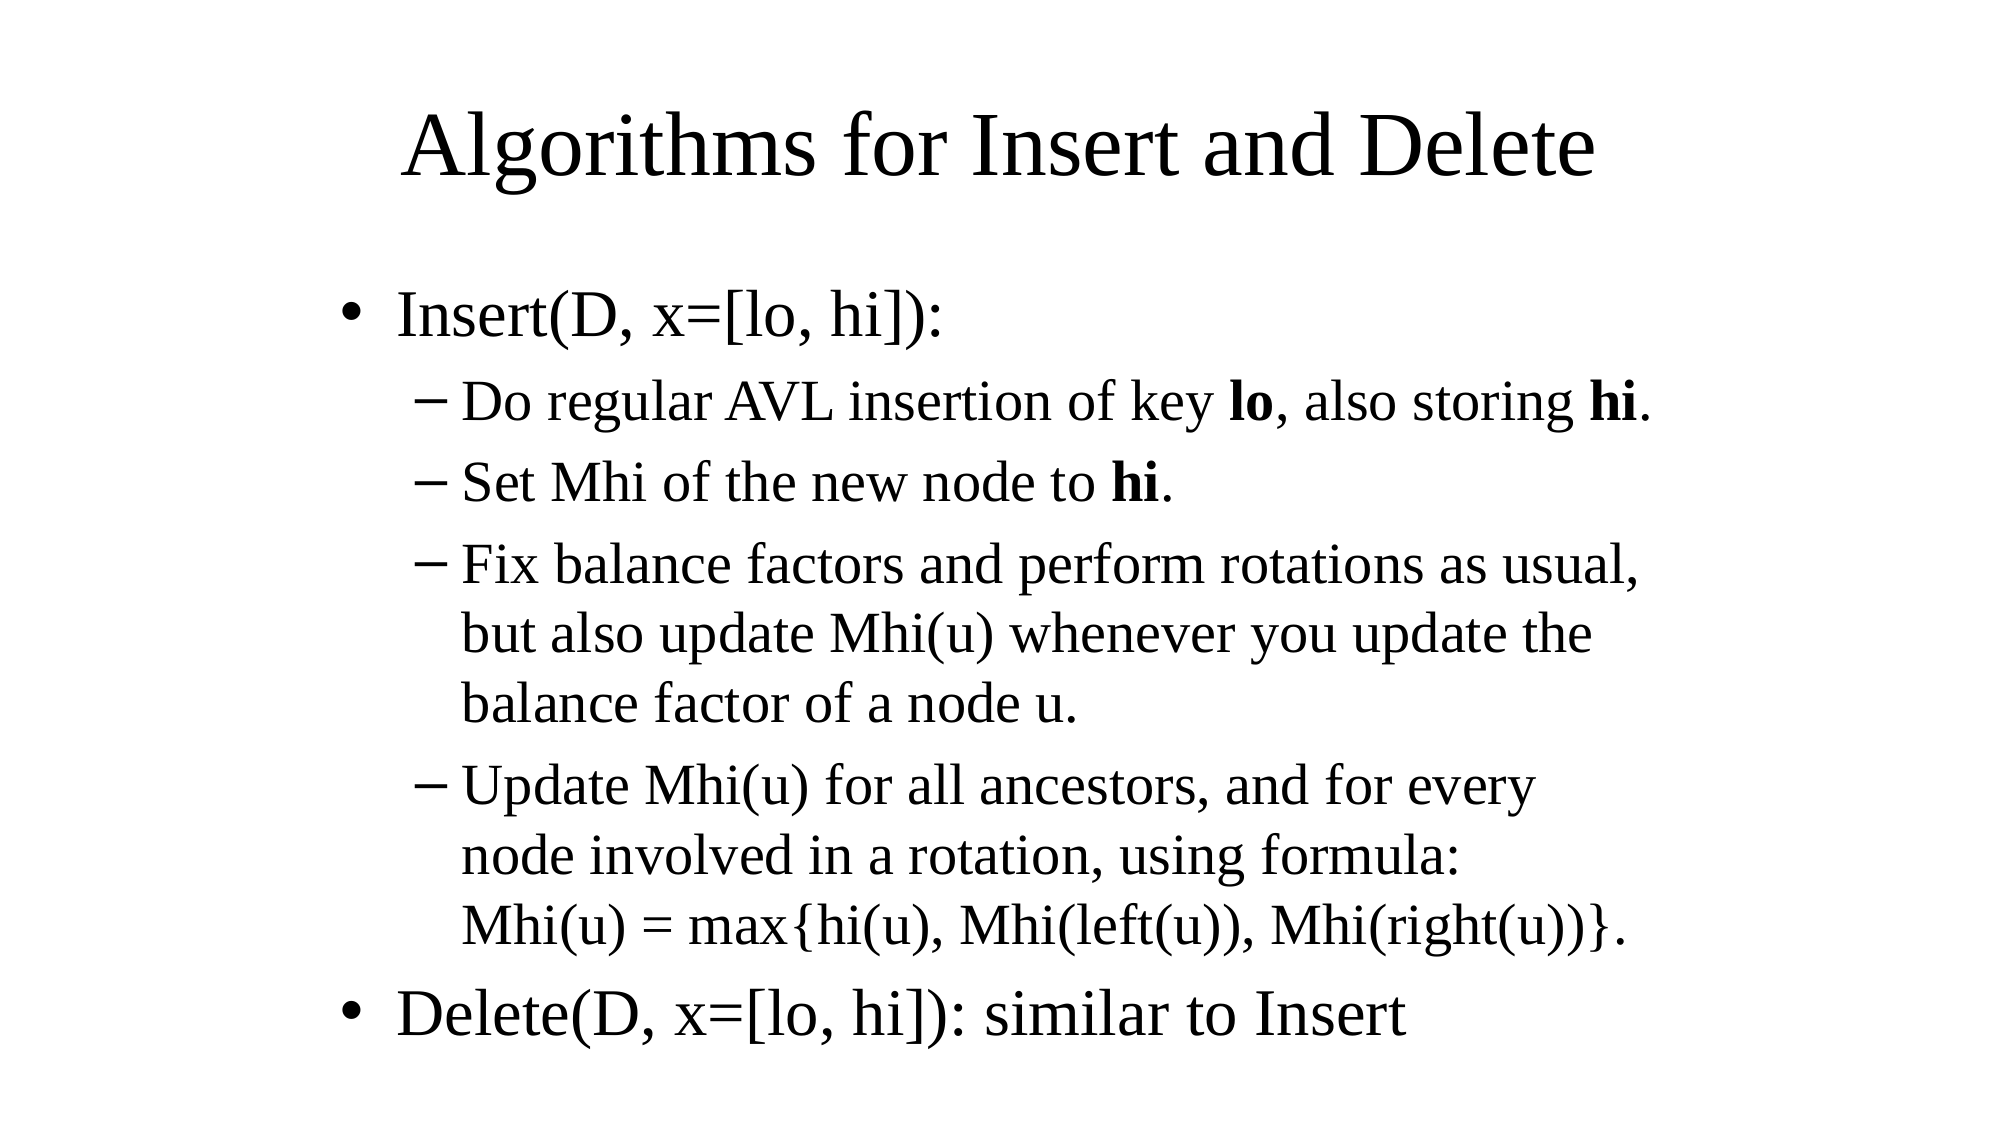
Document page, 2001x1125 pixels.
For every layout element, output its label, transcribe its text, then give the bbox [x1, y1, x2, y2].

list Insert(D, x=[lo, hi]): Do regular AVL insertion of key lo, also storing hi. Set Mhi of the new node to hi. Fix balance factors and perform rotations as usual, but also update Mhi(u) whenever you update the balance factor of a node u. Update Mhi(u) for all ancestors, and for every node involved in a rotation, using formula: Mhi(u) = max{hi(u), Mhi(left(u)), Mhi(right(u))}. Delete(D, x=[lo, hi]): similar to Insert [324, 262, 1675, 1088]
title Algorithms for Insert and Delete [99, 45, 1900, 233]
